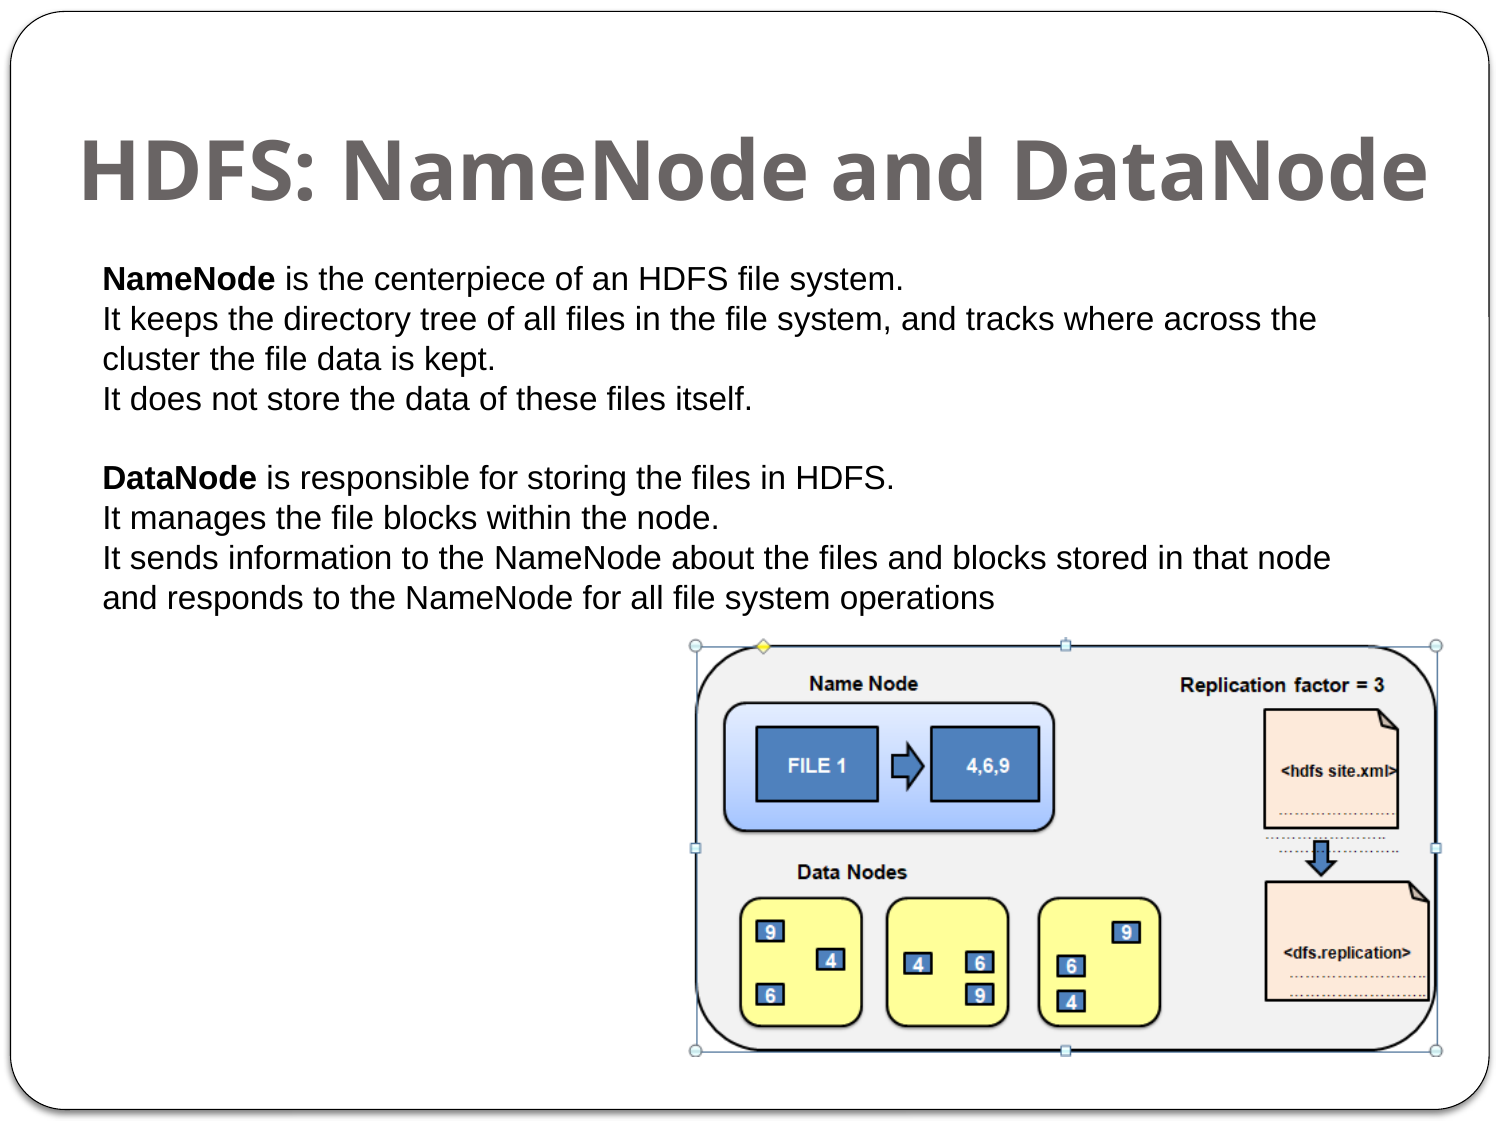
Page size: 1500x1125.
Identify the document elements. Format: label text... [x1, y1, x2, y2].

picture [687, 637, 1457, 1057]
title HDFS: NameNode and DataNode [62, 45, 1463, 233]
list NameNode is the centerpiece of an HDFS file system. It keeps the directory tree of all files in the file system, and tracks where across the cluster the file data is kept. It does not store the data of these files itself. DataNode is responsible for storing the files in HDFS. It manages the file blocks within the node. It sends information to the NameNode about the files and blocks stored in that node and responds to the NameNode for all file system operations [87, 249, 1363, 1000]
